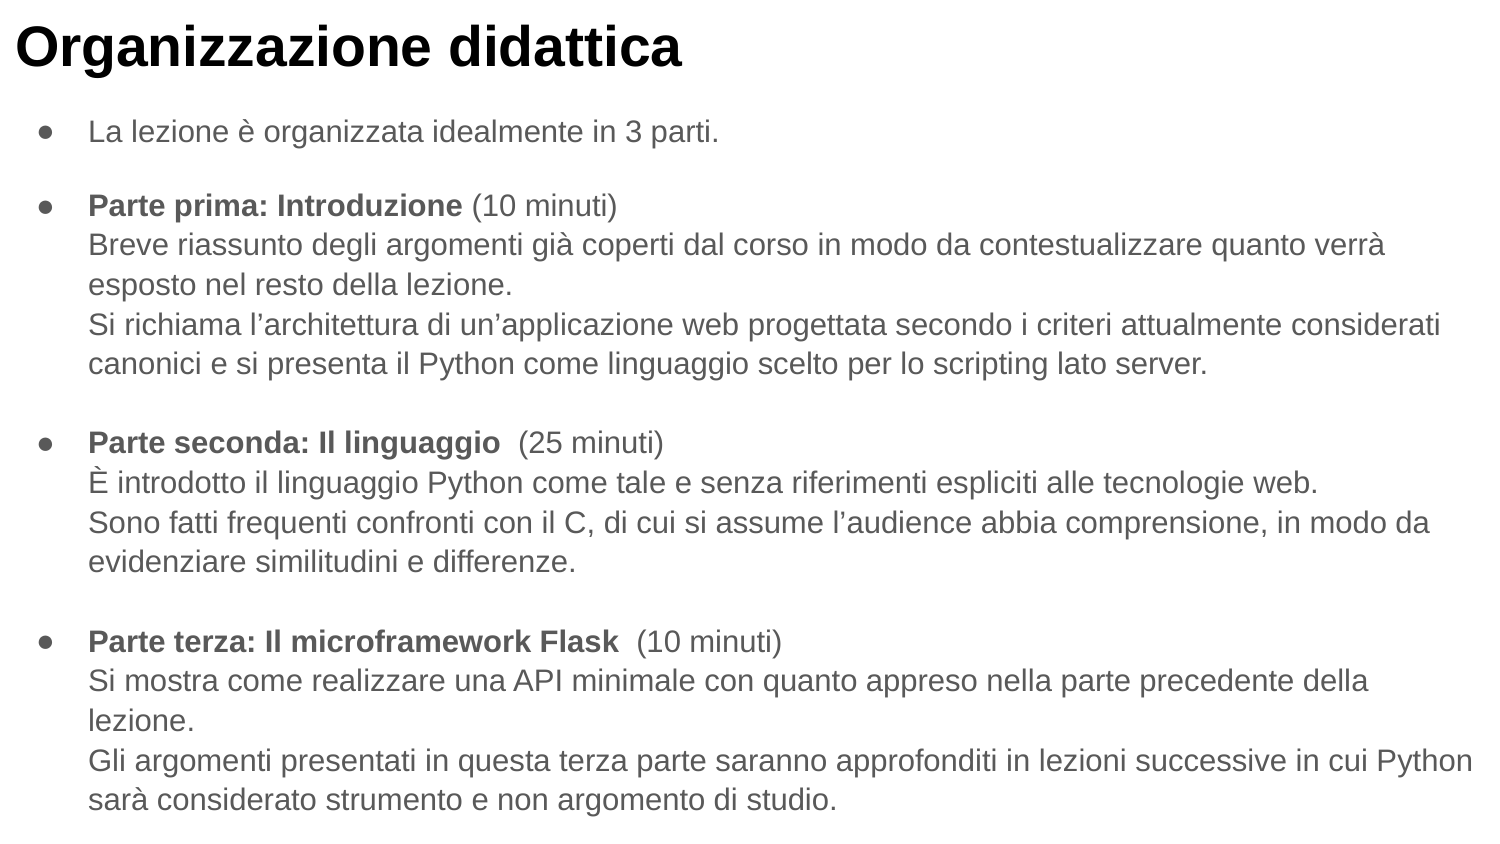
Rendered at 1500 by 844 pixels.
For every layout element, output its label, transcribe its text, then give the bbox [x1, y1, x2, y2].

list La lezione è organizzata idealmente in 3 parti. Parte prima: Introduzione (10 minuti) Breve riassunto degli argomenti già coperti dal corso in modo da contestualizzare quanto verrà esposto nel resto della lezione. Si richiama l’architettura di un’applicazione web progettata secondo i criteri attualmente considerati canonici e si presenta il Python come linguaggio scelto per lo scripting lato server. Parte seconda: Il linguaggio (25 minuti) È introdotto il linguaggio Python come tale e senza riferimenti espliciti alle tecnologie web. Sono fatti frequenti confronti con il C, di cui si assume l’audience abbia comprensione, in modo da evidenziare similitudini e differenze. Parte terza: Il microframework Flask (10 minuti) Si mostra come realizzare una API minimale con quanto appreso nella parte precedente della lezione. Gli argomenti presentati in questa terza parte saranno approfonditi in lezioni successive in cui Python sarà considerato strumento e non argomento di studio. [0, 93, 1500, 844]
title Organizzazione didattica [0, 0, 1398, 93]
